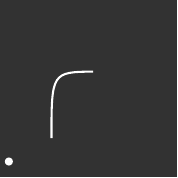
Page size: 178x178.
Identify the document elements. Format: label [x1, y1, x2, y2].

text_box [4, 157, 13, 166]
text_box [50, 70, 94, 139]
